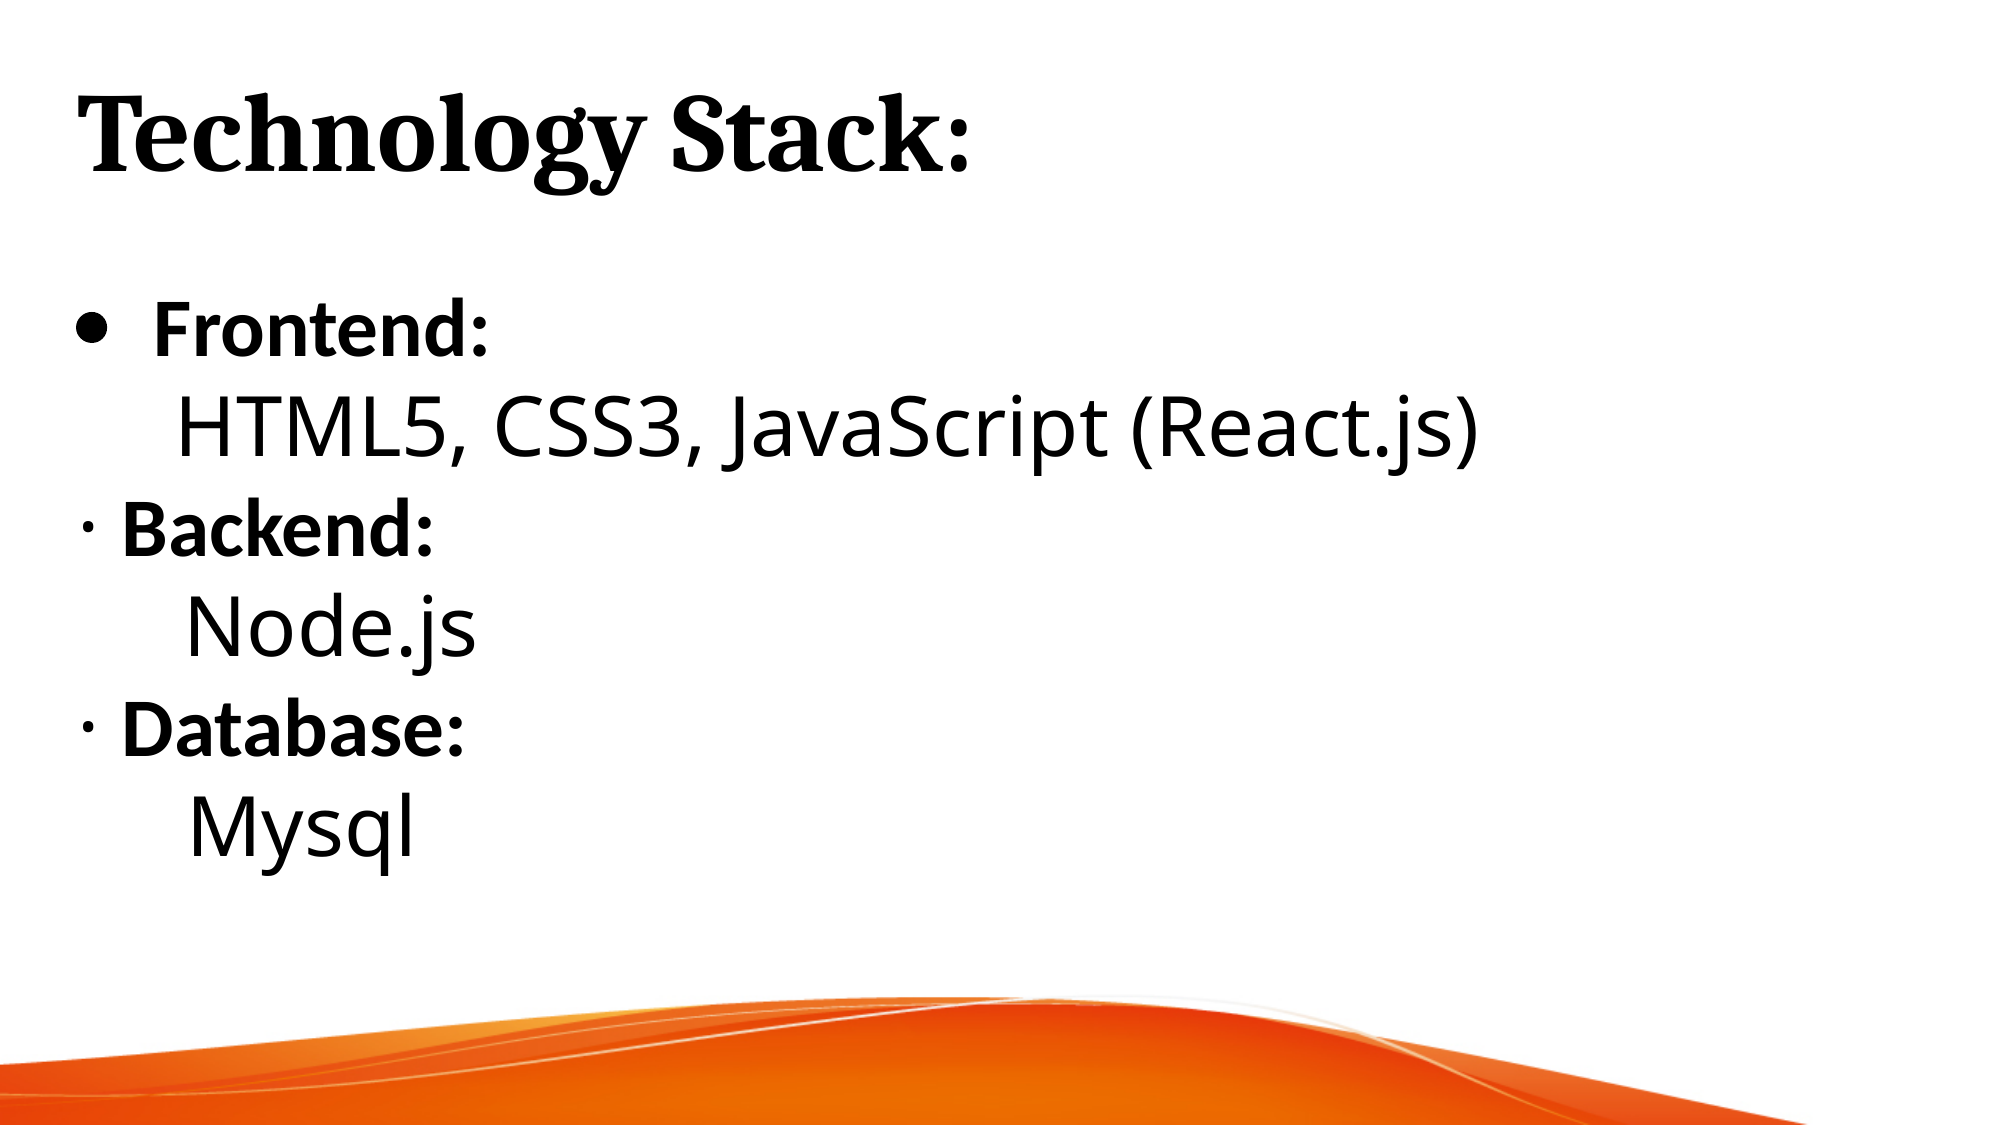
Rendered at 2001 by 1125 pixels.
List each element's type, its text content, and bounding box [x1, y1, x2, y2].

text_box Technology Stack: · Frontend: HTML5, CSS3, JavaScript (React.js) · Backend: Node.js · Database: Mysql [63, 51, 1917, 1019]
picture [0, 0, 2000, 1125]
